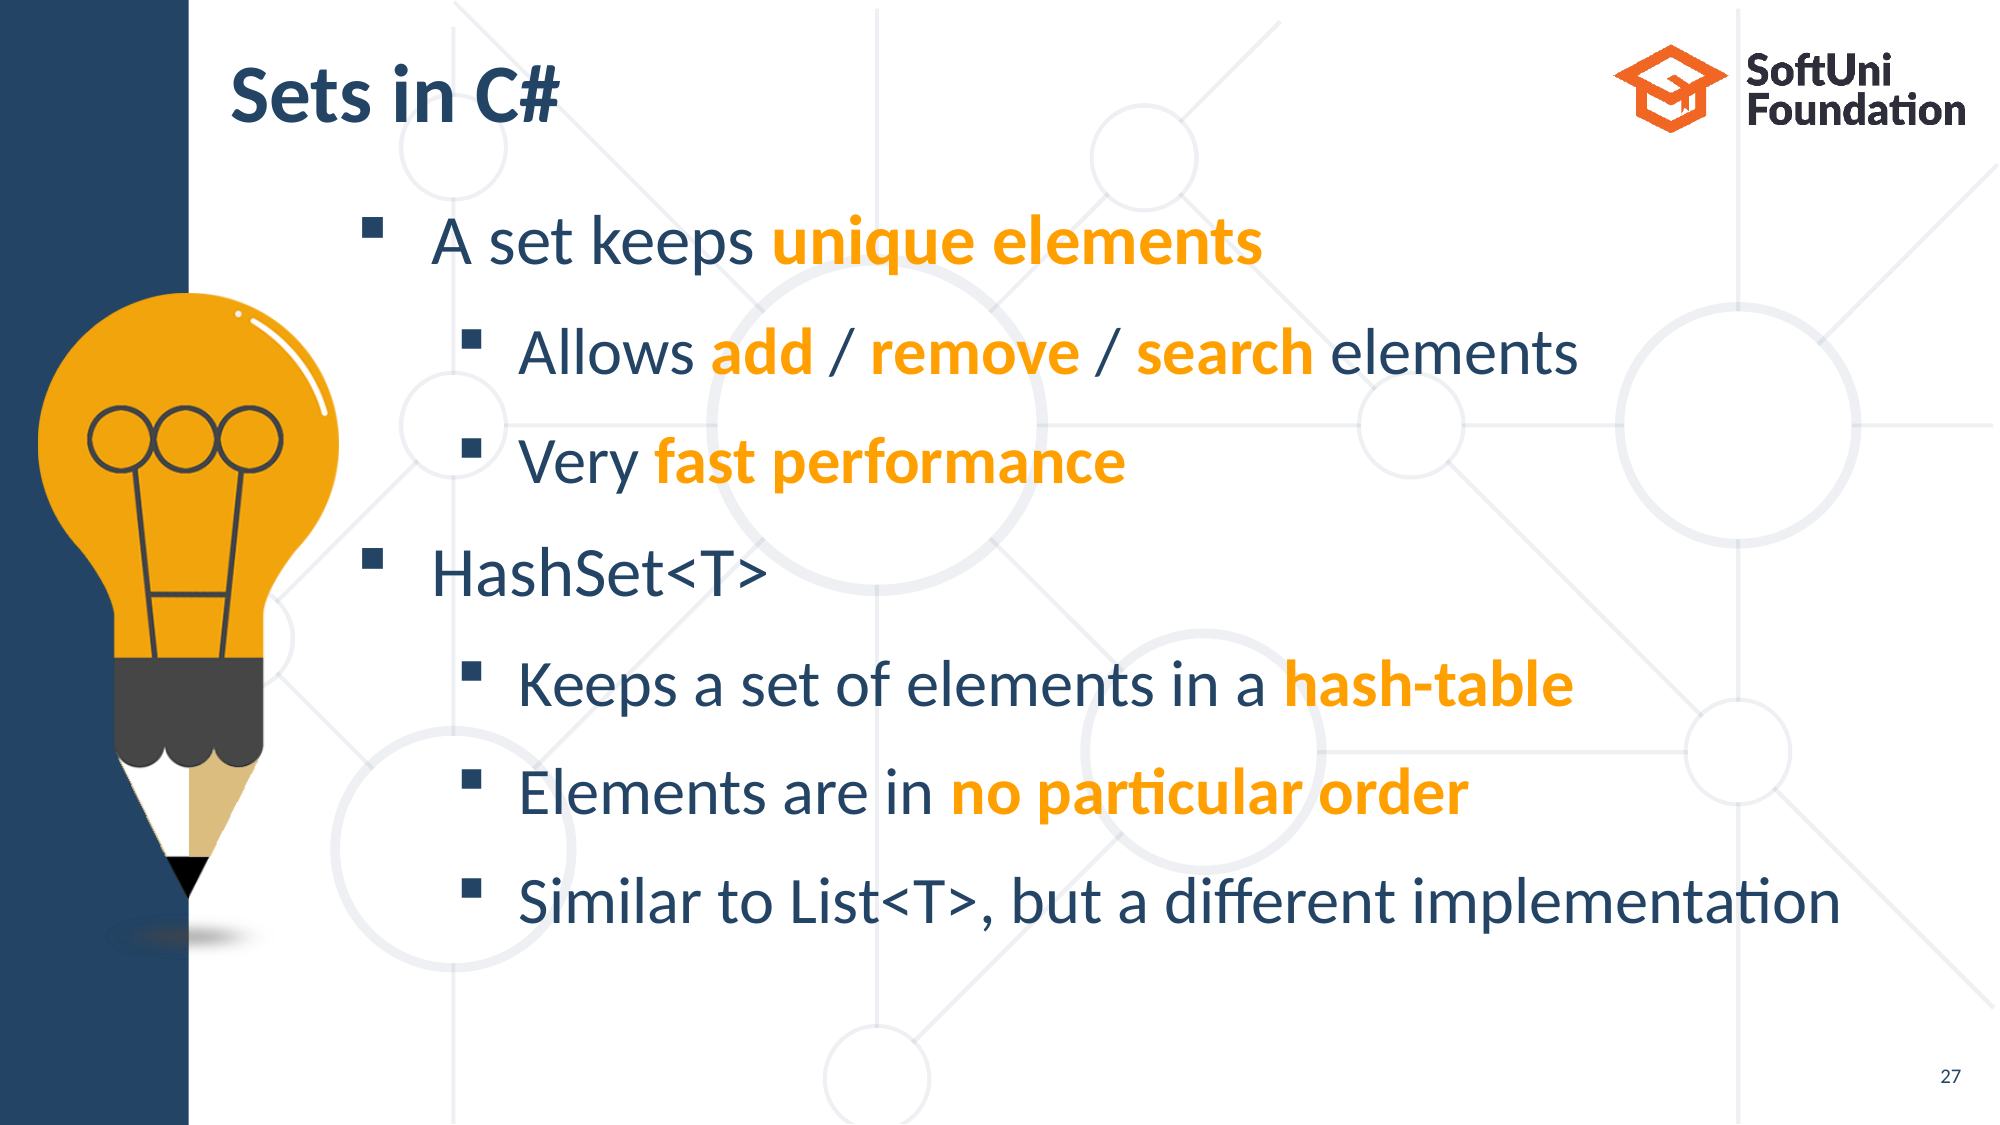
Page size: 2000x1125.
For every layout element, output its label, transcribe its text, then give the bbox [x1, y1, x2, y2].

picture [38, 293, 338, 961]
slide_number 27 [1896, 1049, 1968, 1101]
list A set keeps unique elements Allows add / remove / search elements Very fast performance HashSet<T> Keeps a set of elements in a hash-table Elements are in no particular order Similar to List<T>, but a different implementation [338, 183, 1968, 1050]
picture [1613, 44, 1965, 133]
title Sets in C# [212, 16, 1591, 162]
